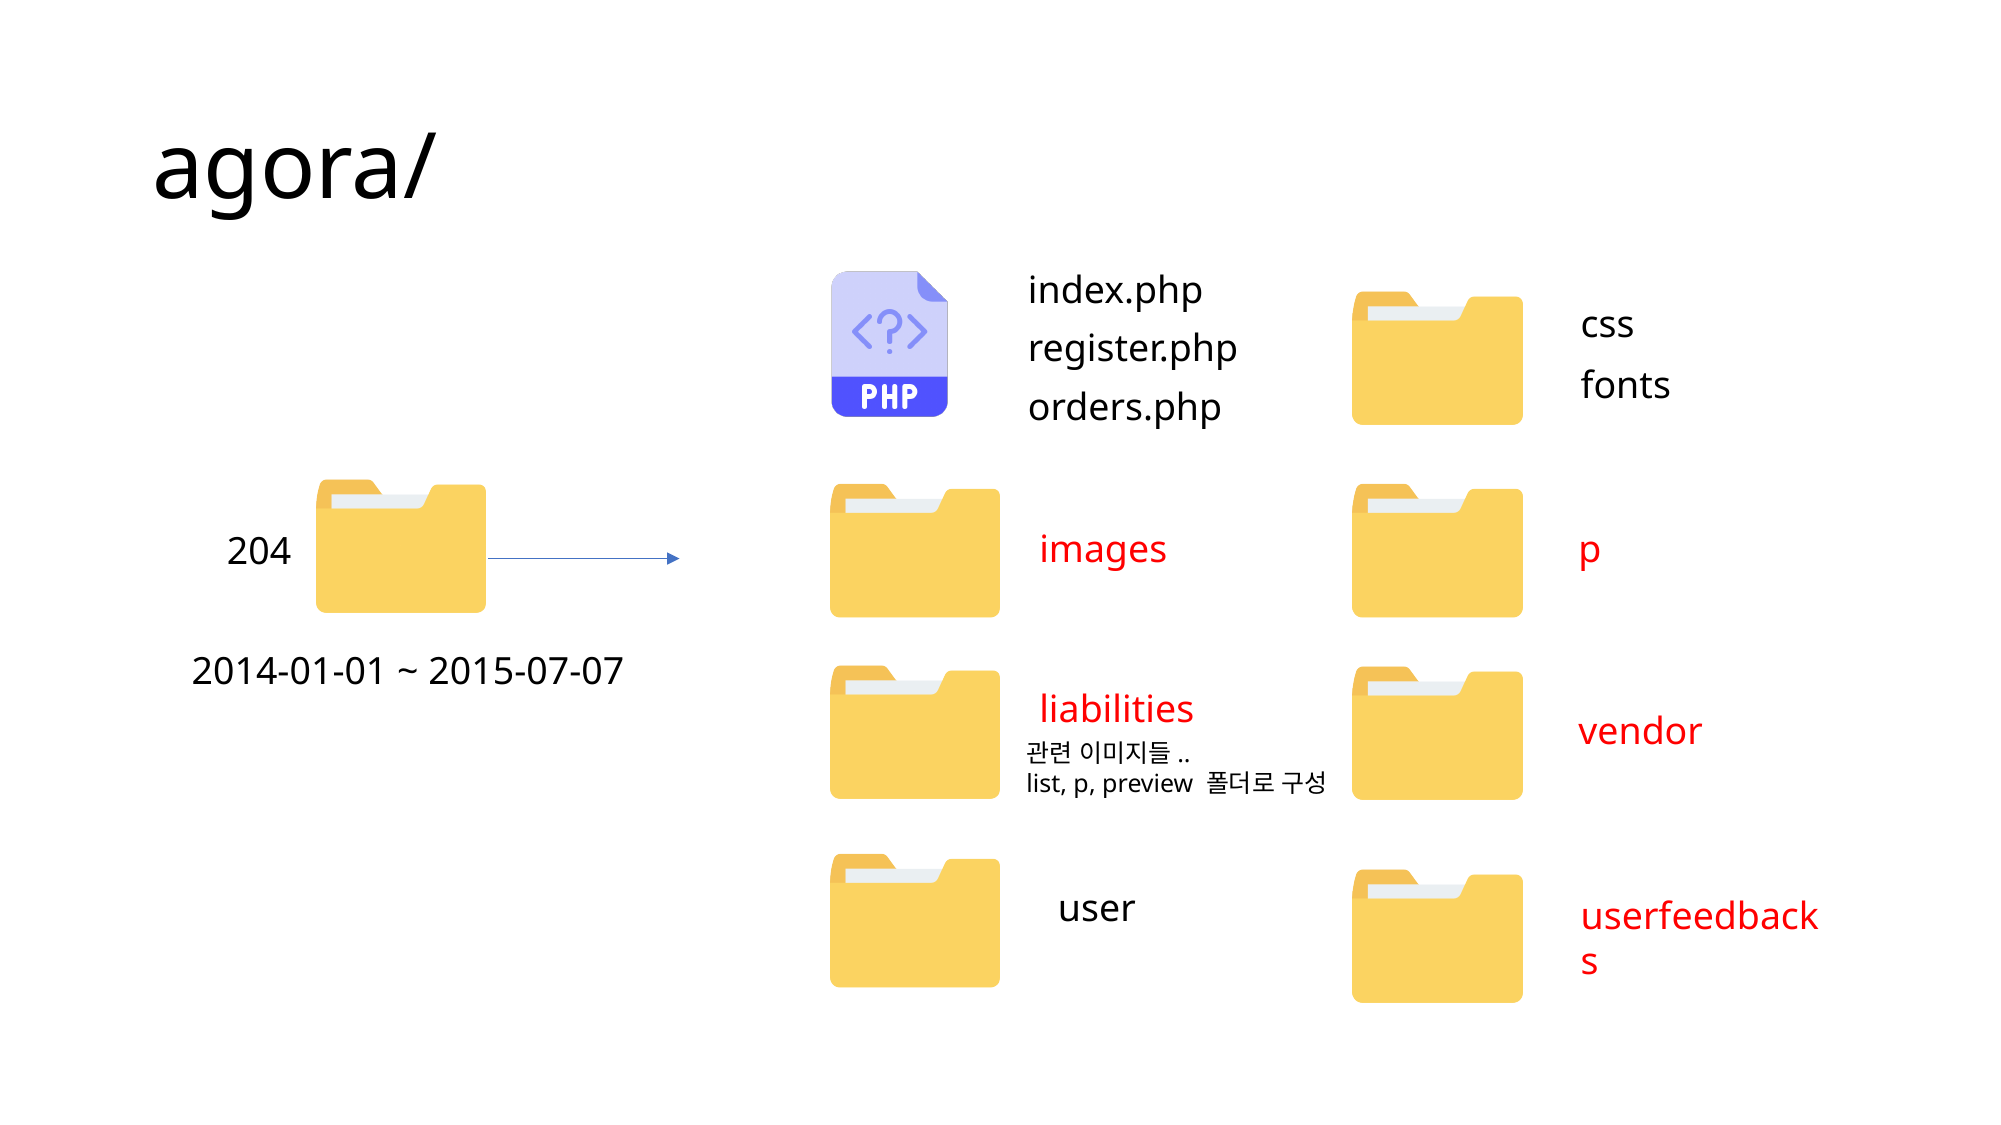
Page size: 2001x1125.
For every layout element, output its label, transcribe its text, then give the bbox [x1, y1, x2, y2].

picture [809, 264, 970, 424]
text_box register.php [1013, 319, 1262, 375]
title agora/ [137, 59, 1863, 278]
text_box user [1043, 876, 1292, 936]
text_box liabilities [1024, 677, 1274, 729]
picture [1352, 851, 1523, 1021]
text_box vendor [1563, 699, 1813, 760]
text_box 관련 이미지들.. list, p, preview 폴더로 구성 [1011, 729, 1352, 805]
text_box 204 [212, 520, 316, 580]
picture [1352, 465, 1523, 636]
text_box index.php [1013, 258, 1262, 319]
text_box css [1565, 292, 1815, 353]
text_box 2014-01-01 ~ 2015-07-07 [176, 639, 674, 700]
picture [830, 465, 1000, 636]
picture [1352, 273, 1523, 443]
text_box p [1563, 517, 1813, 578]
picture [829, 835, 1000, 1006]
text_box orders.php [1013, 375, 1262, 435]
text_box userfeedbacks [1565, 884, 1843, 990]
text_box images [1024, 517, 1274, 578]
picture [316, 461, 486, 631]
picture [830, 647, 1000, 817]
picture [1352, 648, 1523, 818]
text_box fonts [1565, 353, 1815, 414]
